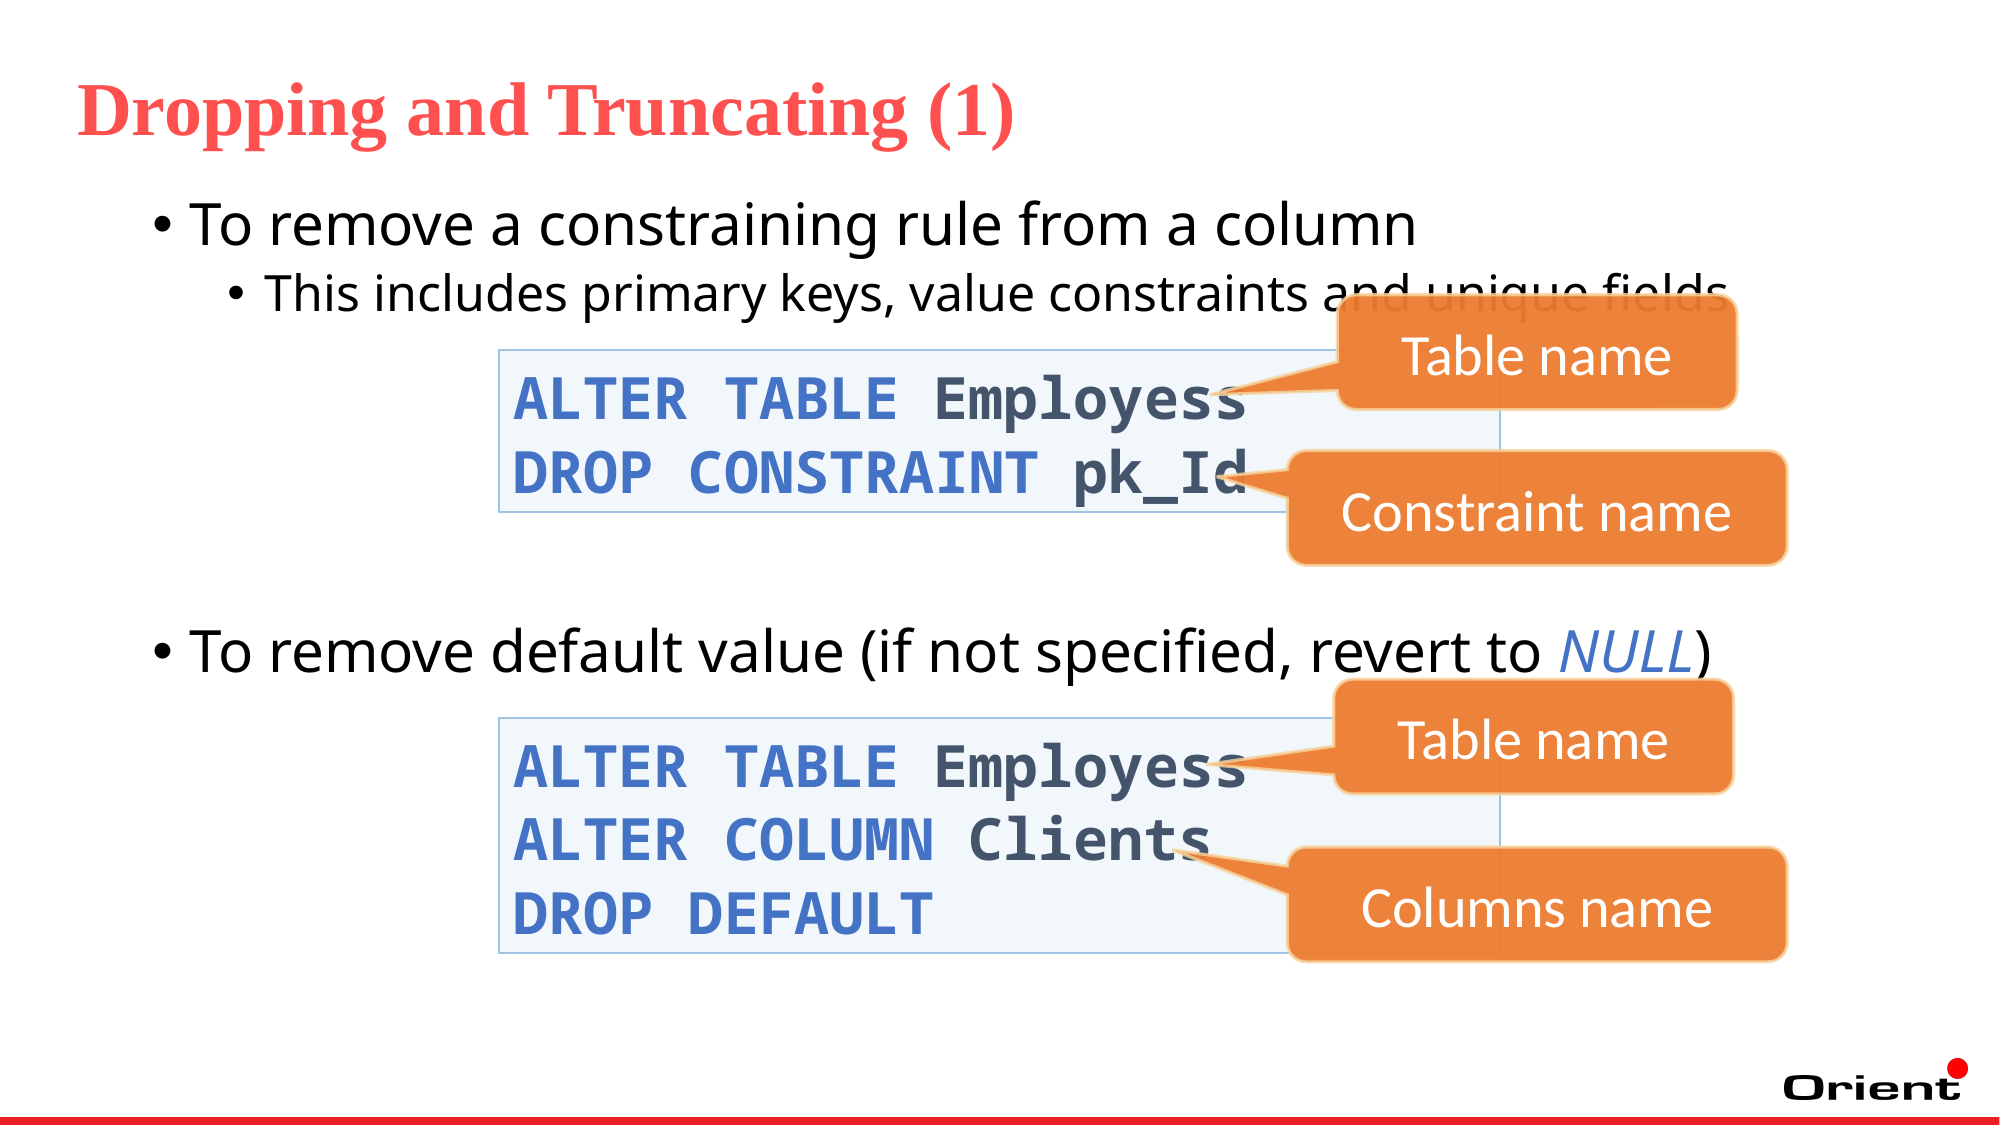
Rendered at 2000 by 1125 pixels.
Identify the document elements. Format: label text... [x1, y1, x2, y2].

text_box Constraint name [1216, 449, 1789, 567]
text_box Dropping and Truncating (1) [62, 62, 1787, 160]
text_box Table name [1209, 293, 1739, 411]
list To remove a constraining rule from a column This includes primary keys, value constraints and unique fields To remove default value (if not specified, revert to NULL) [137, 187, 1862, 902]
text_box Columns name [1172, 845, 1789, 963]
text_box ALTER TABLE Employess ALTER COLUMN Clients DROP DEFAULT [499, 717, 1500, 954]
picture [1784, 1058, 1968, 1100]
text_box ALTER TABLE Employess DROP CONSTRAINT pk_Id [499, 350, 1500, 513]
text_box Table name [1206, 678, 1735, 796]
